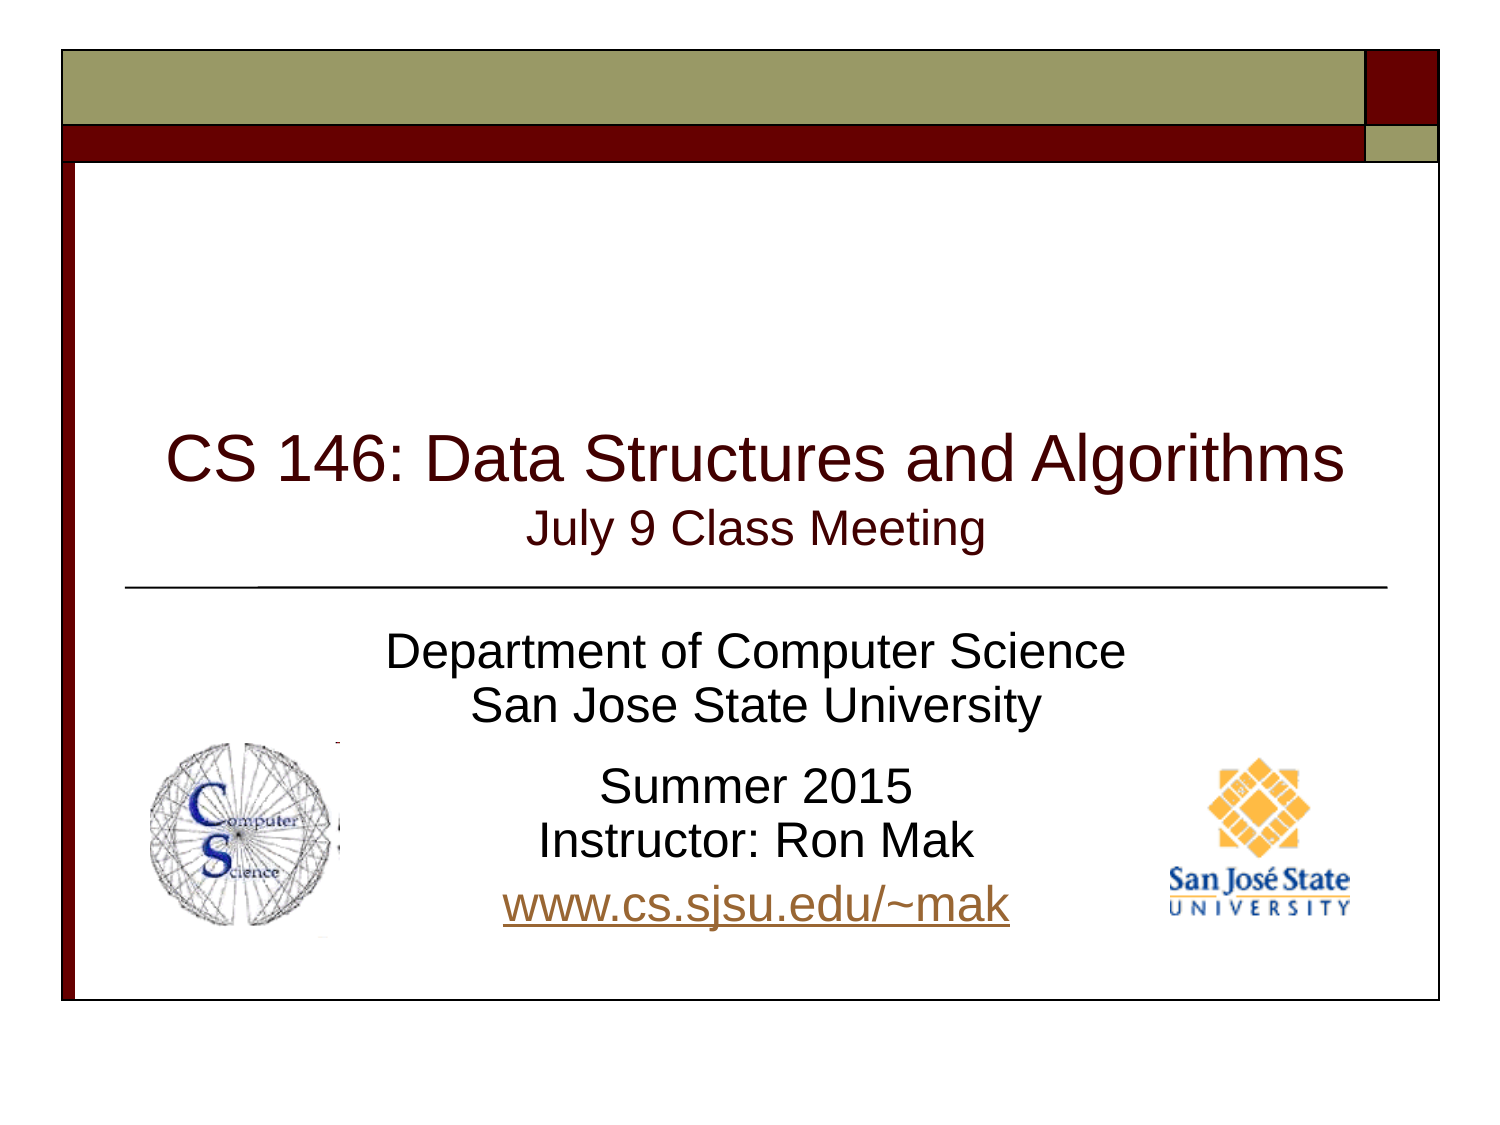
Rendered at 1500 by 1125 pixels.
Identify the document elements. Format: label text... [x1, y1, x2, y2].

subtitle Department of Computer Science San Jose State University Summer 2015 Instructor: Ron Mak www.cs.sjsu.edu/~mak [125, 617, 1388, 956]
picture [149, 742, 340, 938]
title CS 146: Data Structures and Algorithms July 9 Class Meeting [125, 224, 1388, 563]
picture [1169, 752, 1351, 923]
